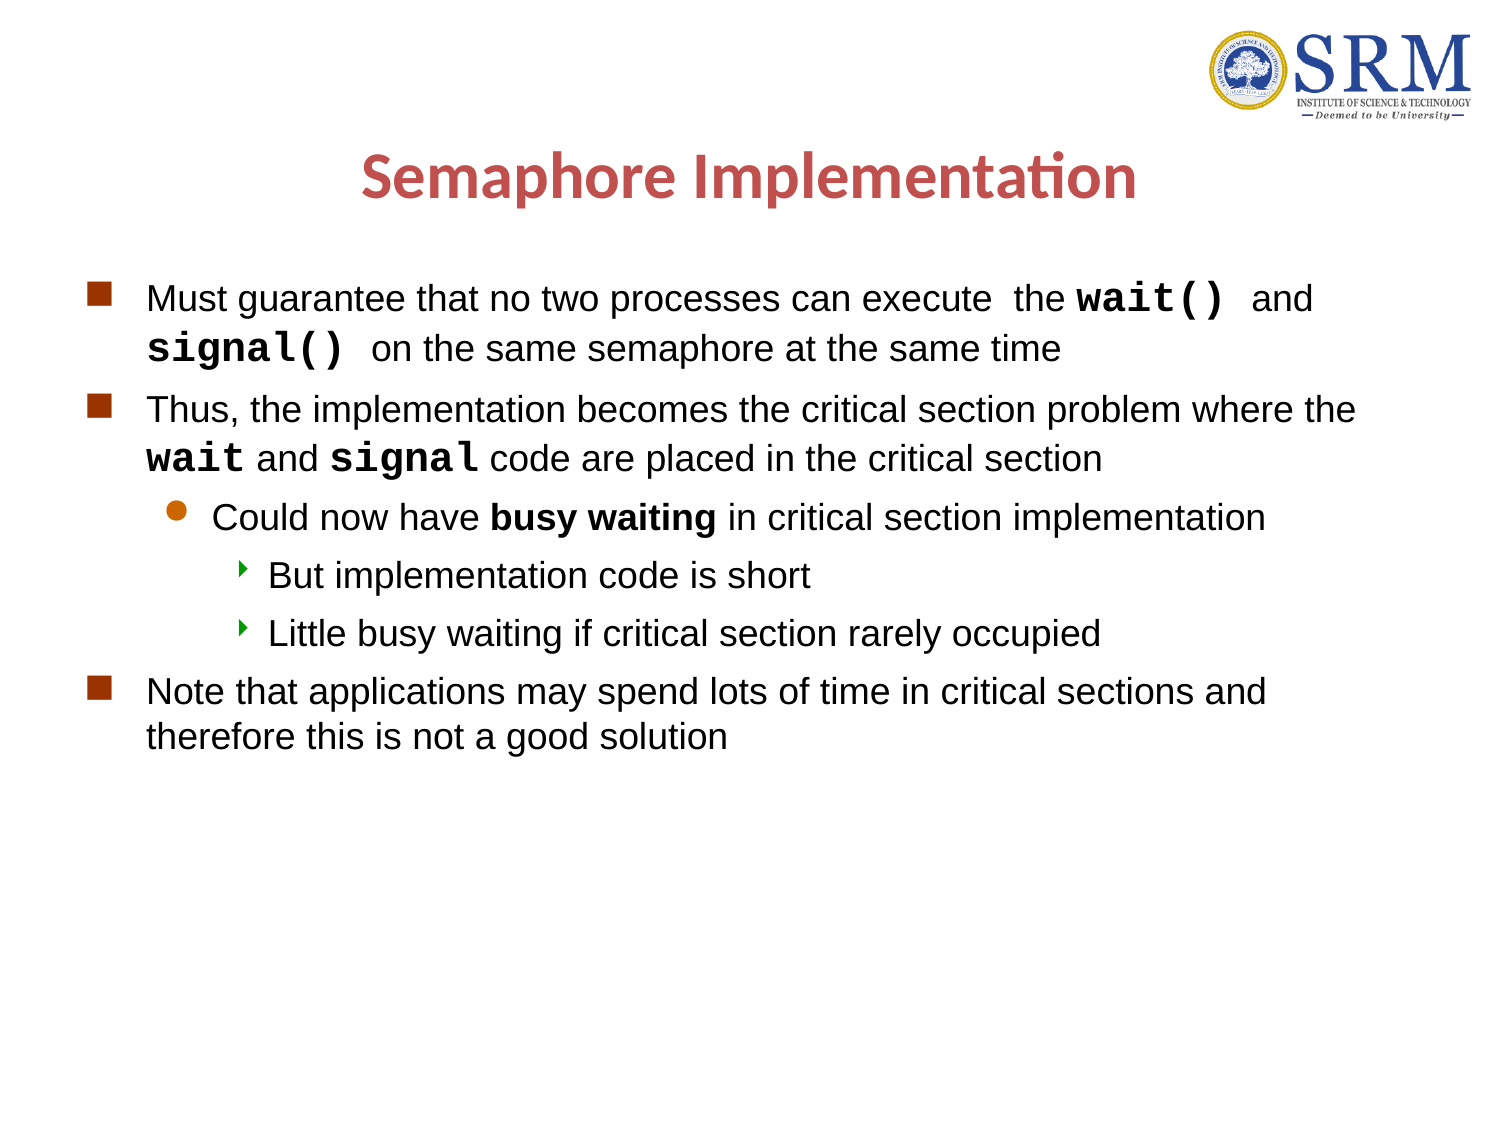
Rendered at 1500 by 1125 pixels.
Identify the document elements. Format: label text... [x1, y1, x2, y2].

text_box Semaphore Implementation [74, 125, 1425, 220]
picture [1205, 24, 1475, 125]
list Must guarantee that no two processes can execute the wait() and signal() on the same semaphore at the same time Thus, the implementation becomes the critical section problem where the wait and signal code are placed in the critical section Could now have busy waiting in critical section implementation But implementation code is short Little busy waiting if critical section rarely occupied Note that applications may spend lots of time in critical sections and therefore this is not a good solution [75, 262, 1425, 1005]
